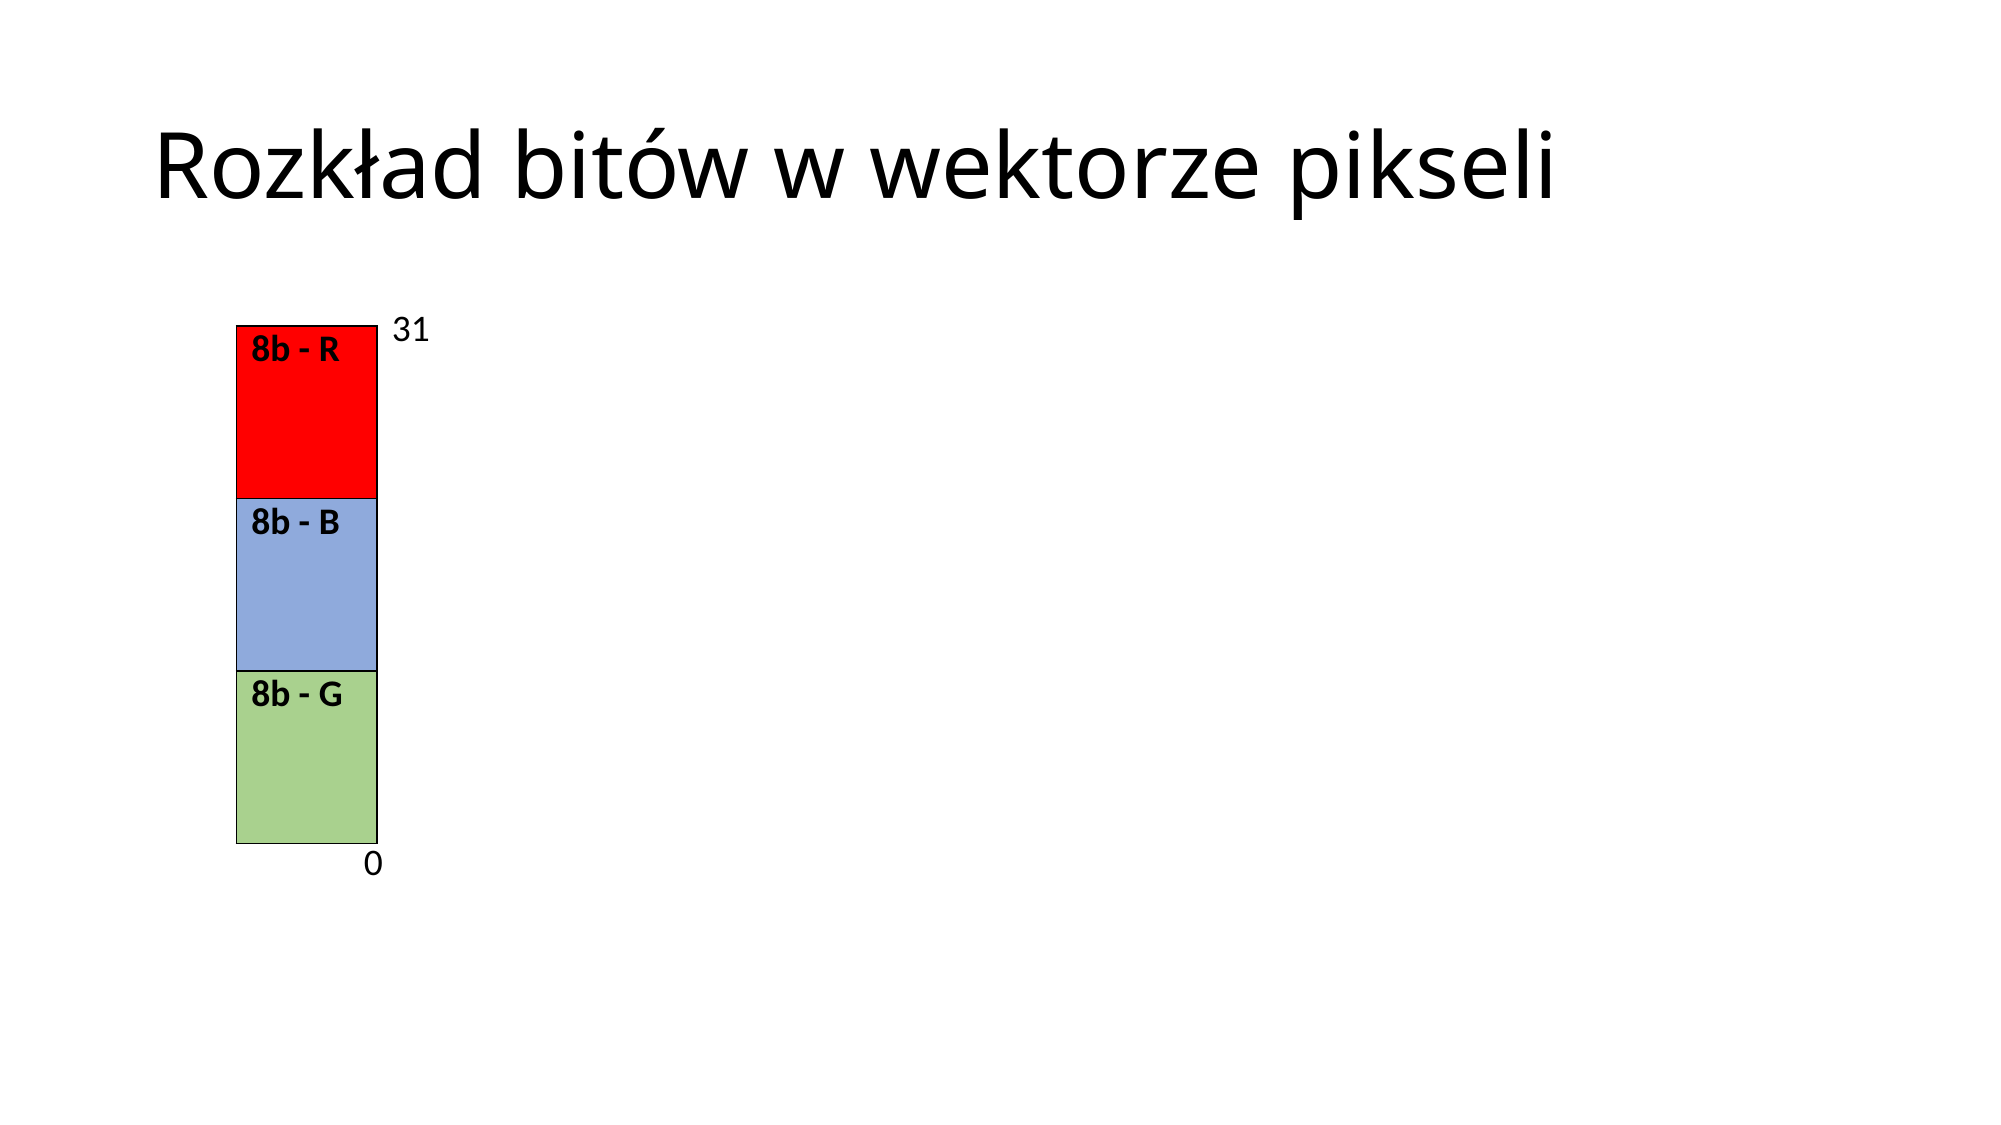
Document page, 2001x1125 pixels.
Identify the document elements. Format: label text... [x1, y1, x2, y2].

text_box 31 [377, 296, 480, 357]
table_cell 8b - B [237, 499, 376, 670]
title Rozkład bitów w wektorze pikseli [137, 59, 1863, 278]
table_header 8b - R [237, 327, 376, 498]
text_box 0 [348, 830, 417, 891]
table_cell 8b - G [237, 672, 376, 843]
